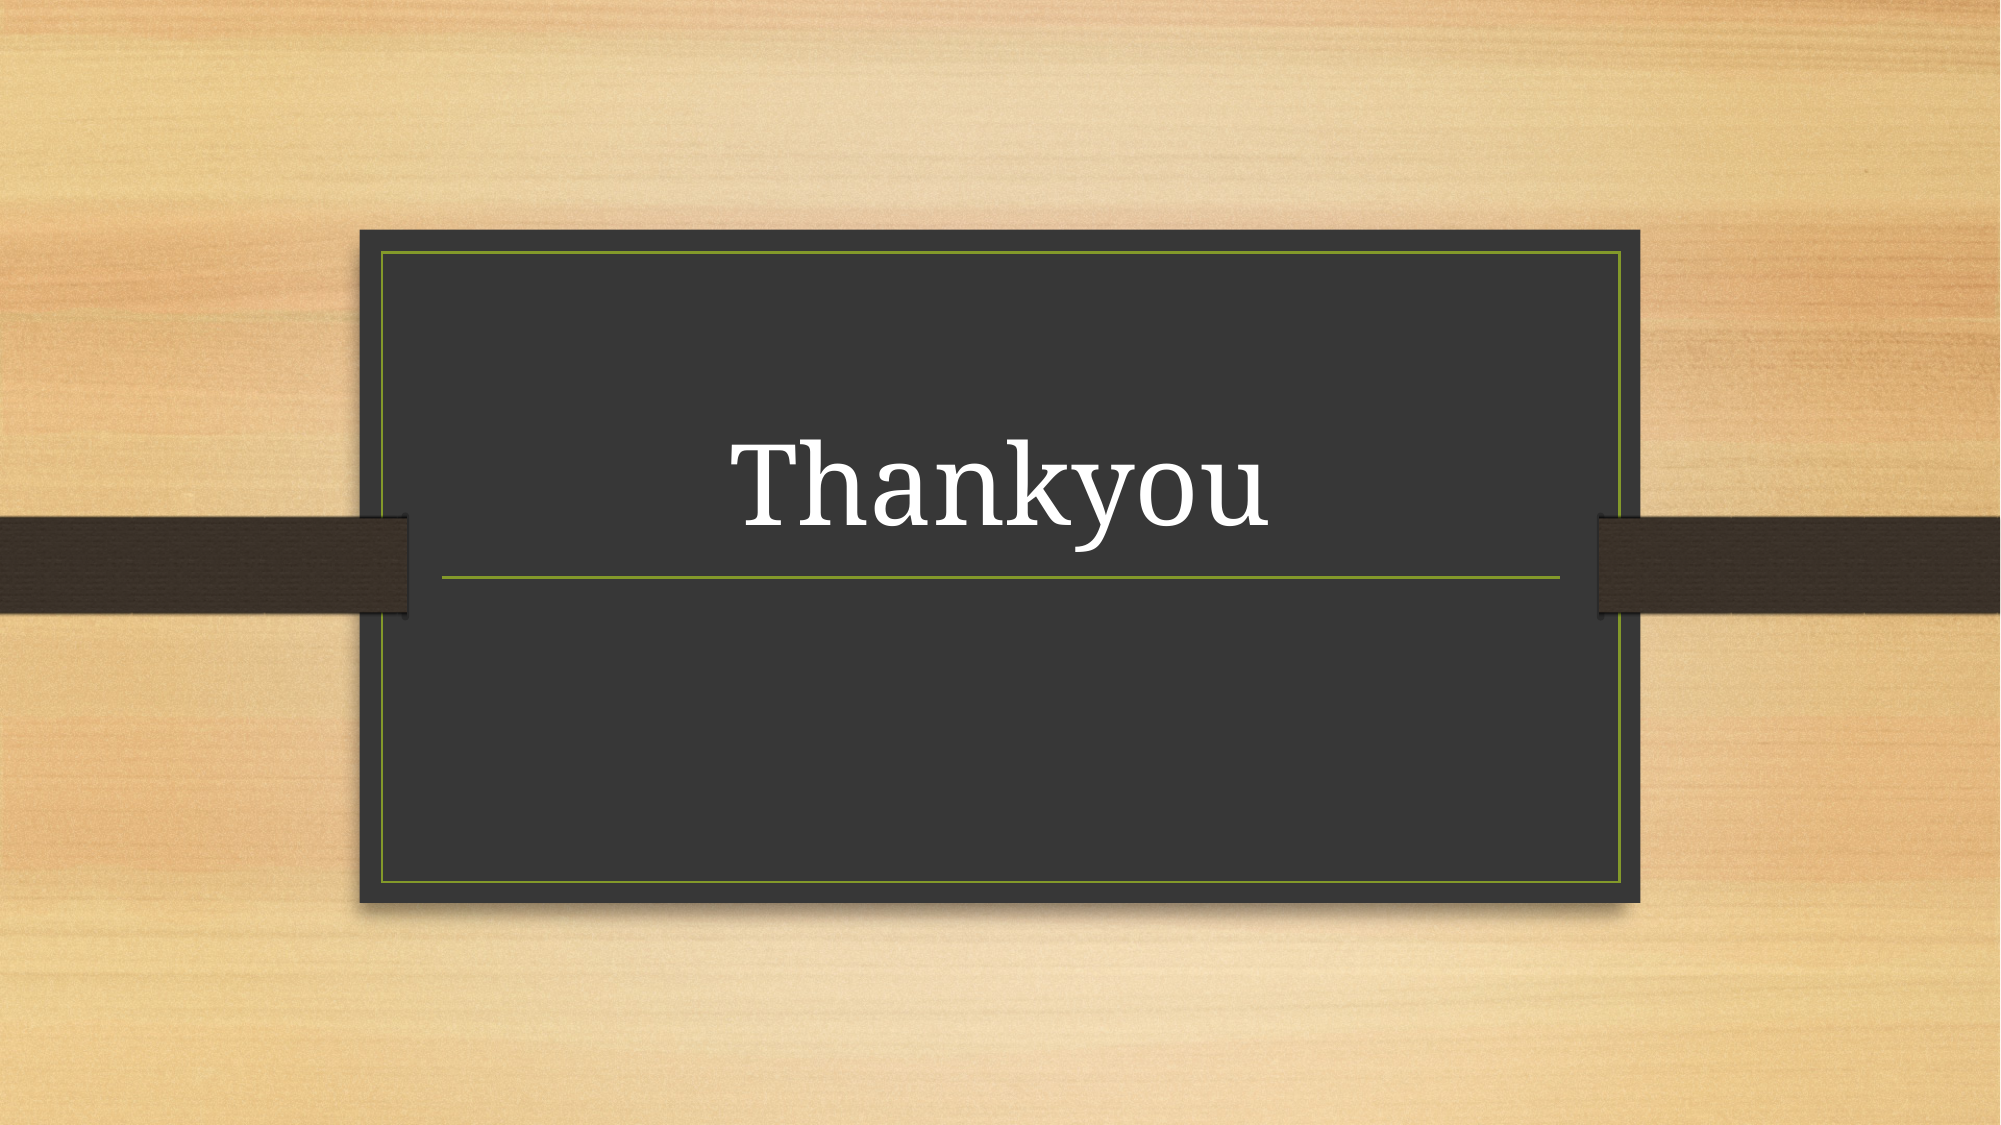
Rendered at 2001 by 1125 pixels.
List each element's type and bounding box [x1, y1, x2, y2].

text_box [0, 512, 2000, 621]
text_box [0, 621, 2000, 1125]
text_box [0, 0, 2000, 512]
